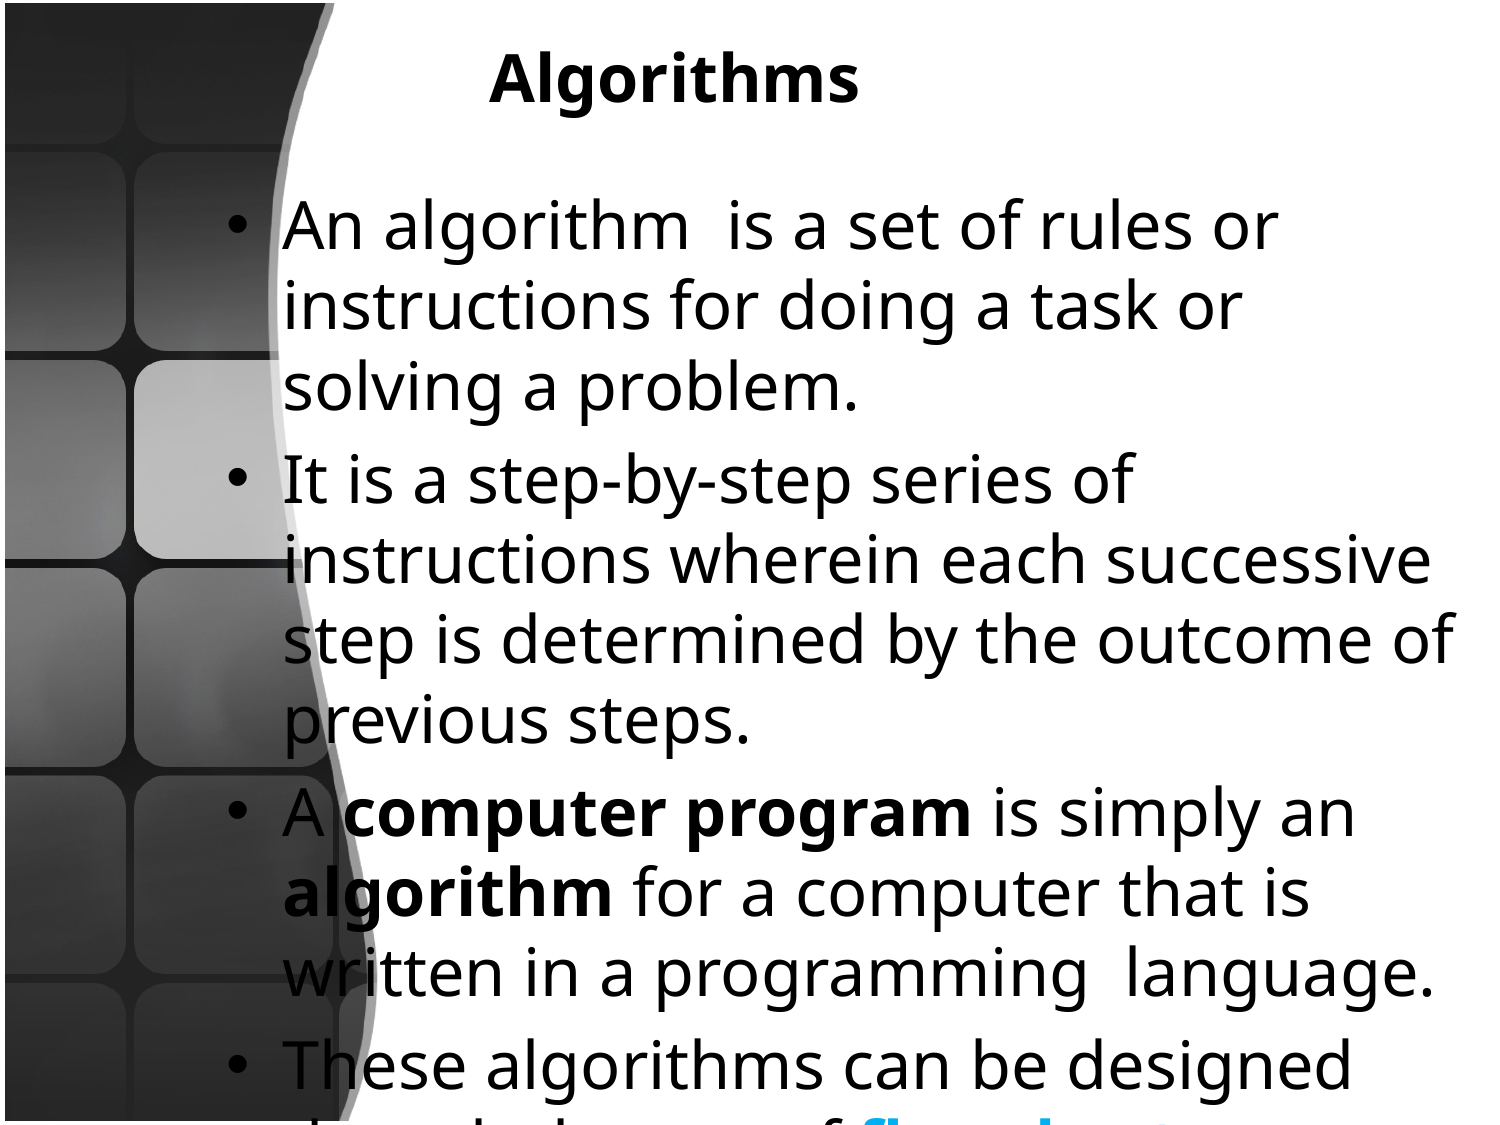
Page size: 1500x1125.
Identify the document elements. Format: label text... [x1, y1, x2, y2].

picture [0, 0, 1500, 1125]
list An algorithm is a set of rules or instructions for doing a task or solving a problem. It is a step-by-step series of instructions wherein each successive step is determined by the outcome of previous steps. A computer program is simply an algorithm for a computer that is written in a programming language. These algorithms can be designed though the use of flowcharts or pseudocode. [210, 175, 1484, 1125]
title Algorithms [74, 0, 1466, 153]
